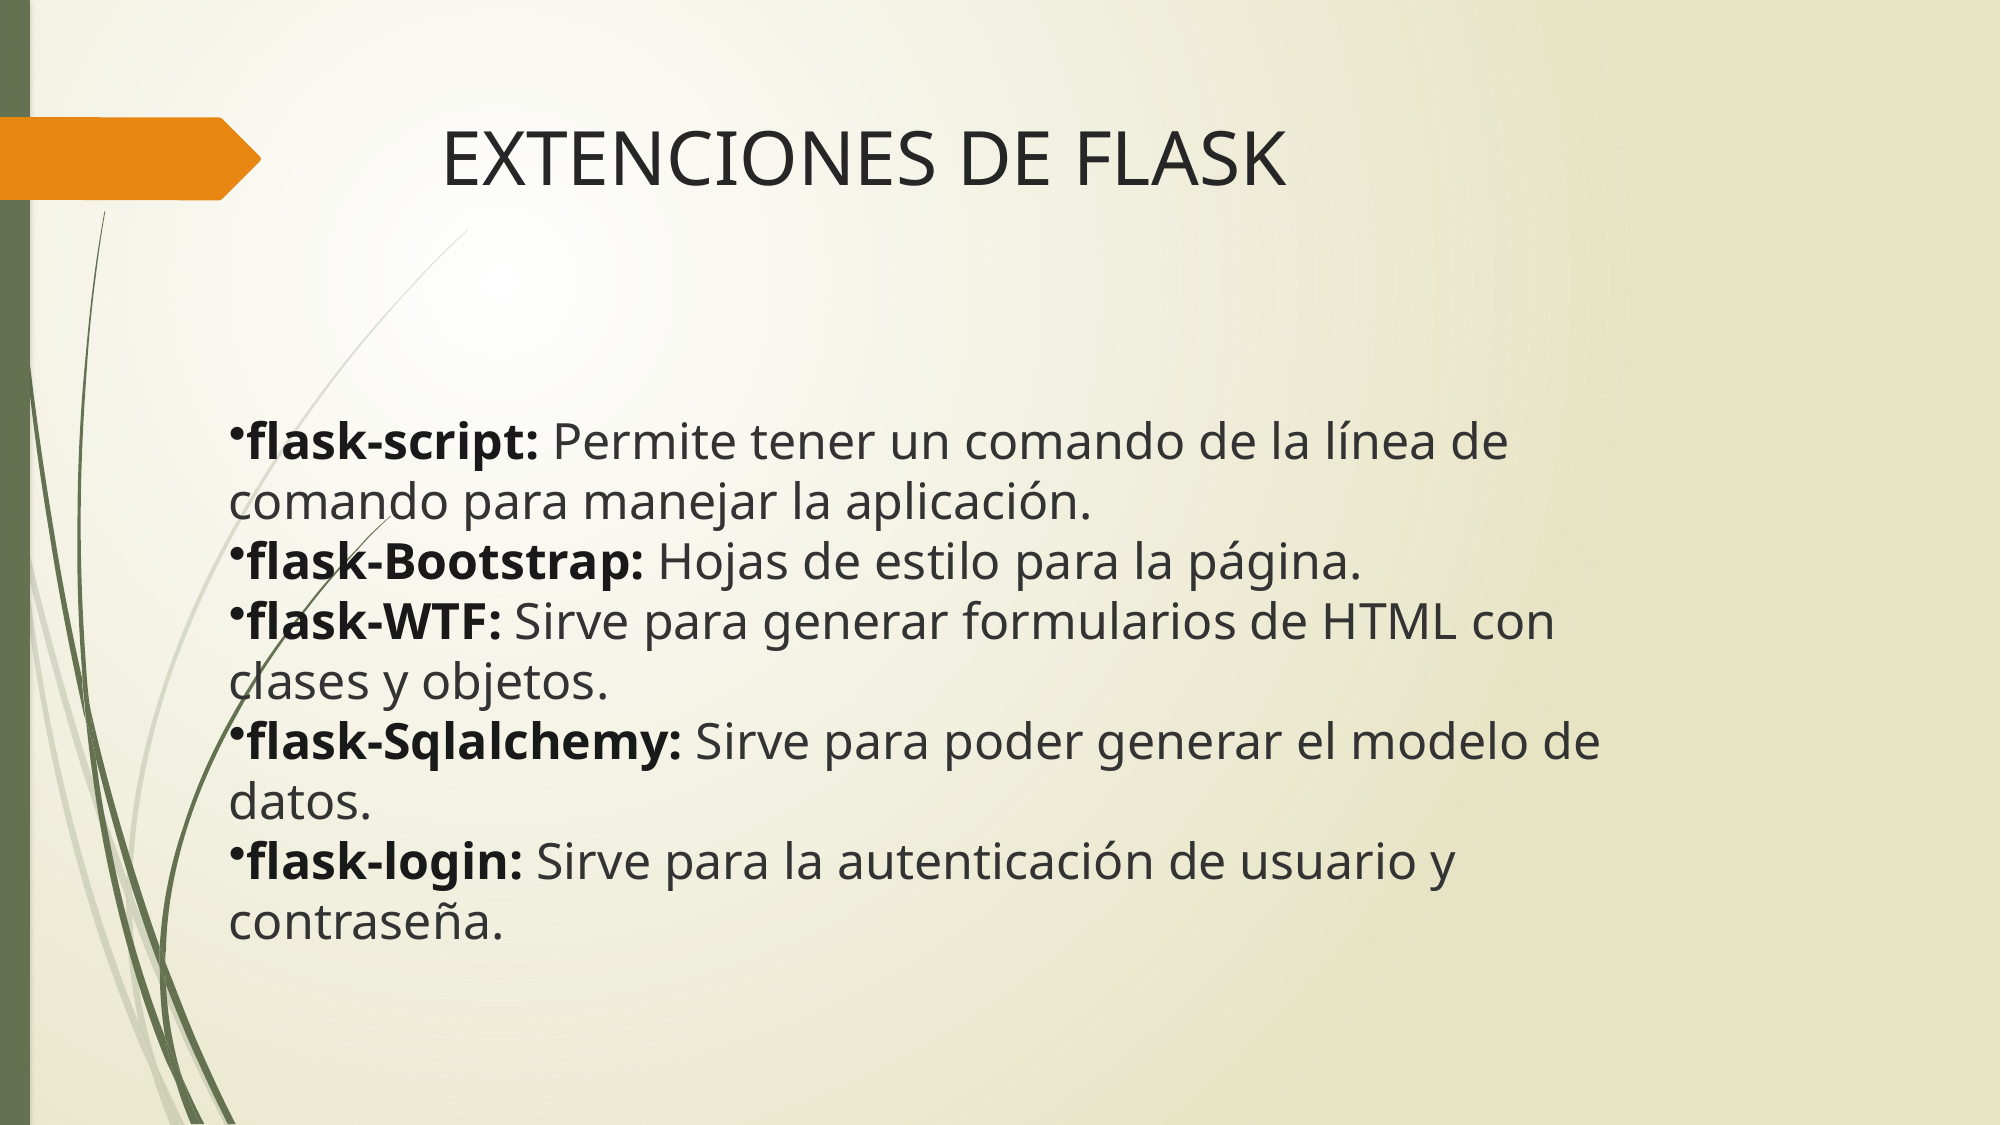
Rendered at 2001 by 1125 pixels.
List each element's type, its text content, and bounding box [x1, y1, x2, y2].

list flask-script: Permite tener un comando de la línea de comando para manejar la aplicación. flask-Bootstrap: Hojas de estilo para la página. flask-WTF: Sirve para generar formularios de HTML con clases y objetos. flask-Sqlalchemy: Sirve para poder generar el modelo de datos. flask-login: Sirve para la autenticación de usuario y contraseña. [213, 312, 1677, 933]
title EXTENCIONES DE FLASK [425, 102, 1888, 313]
